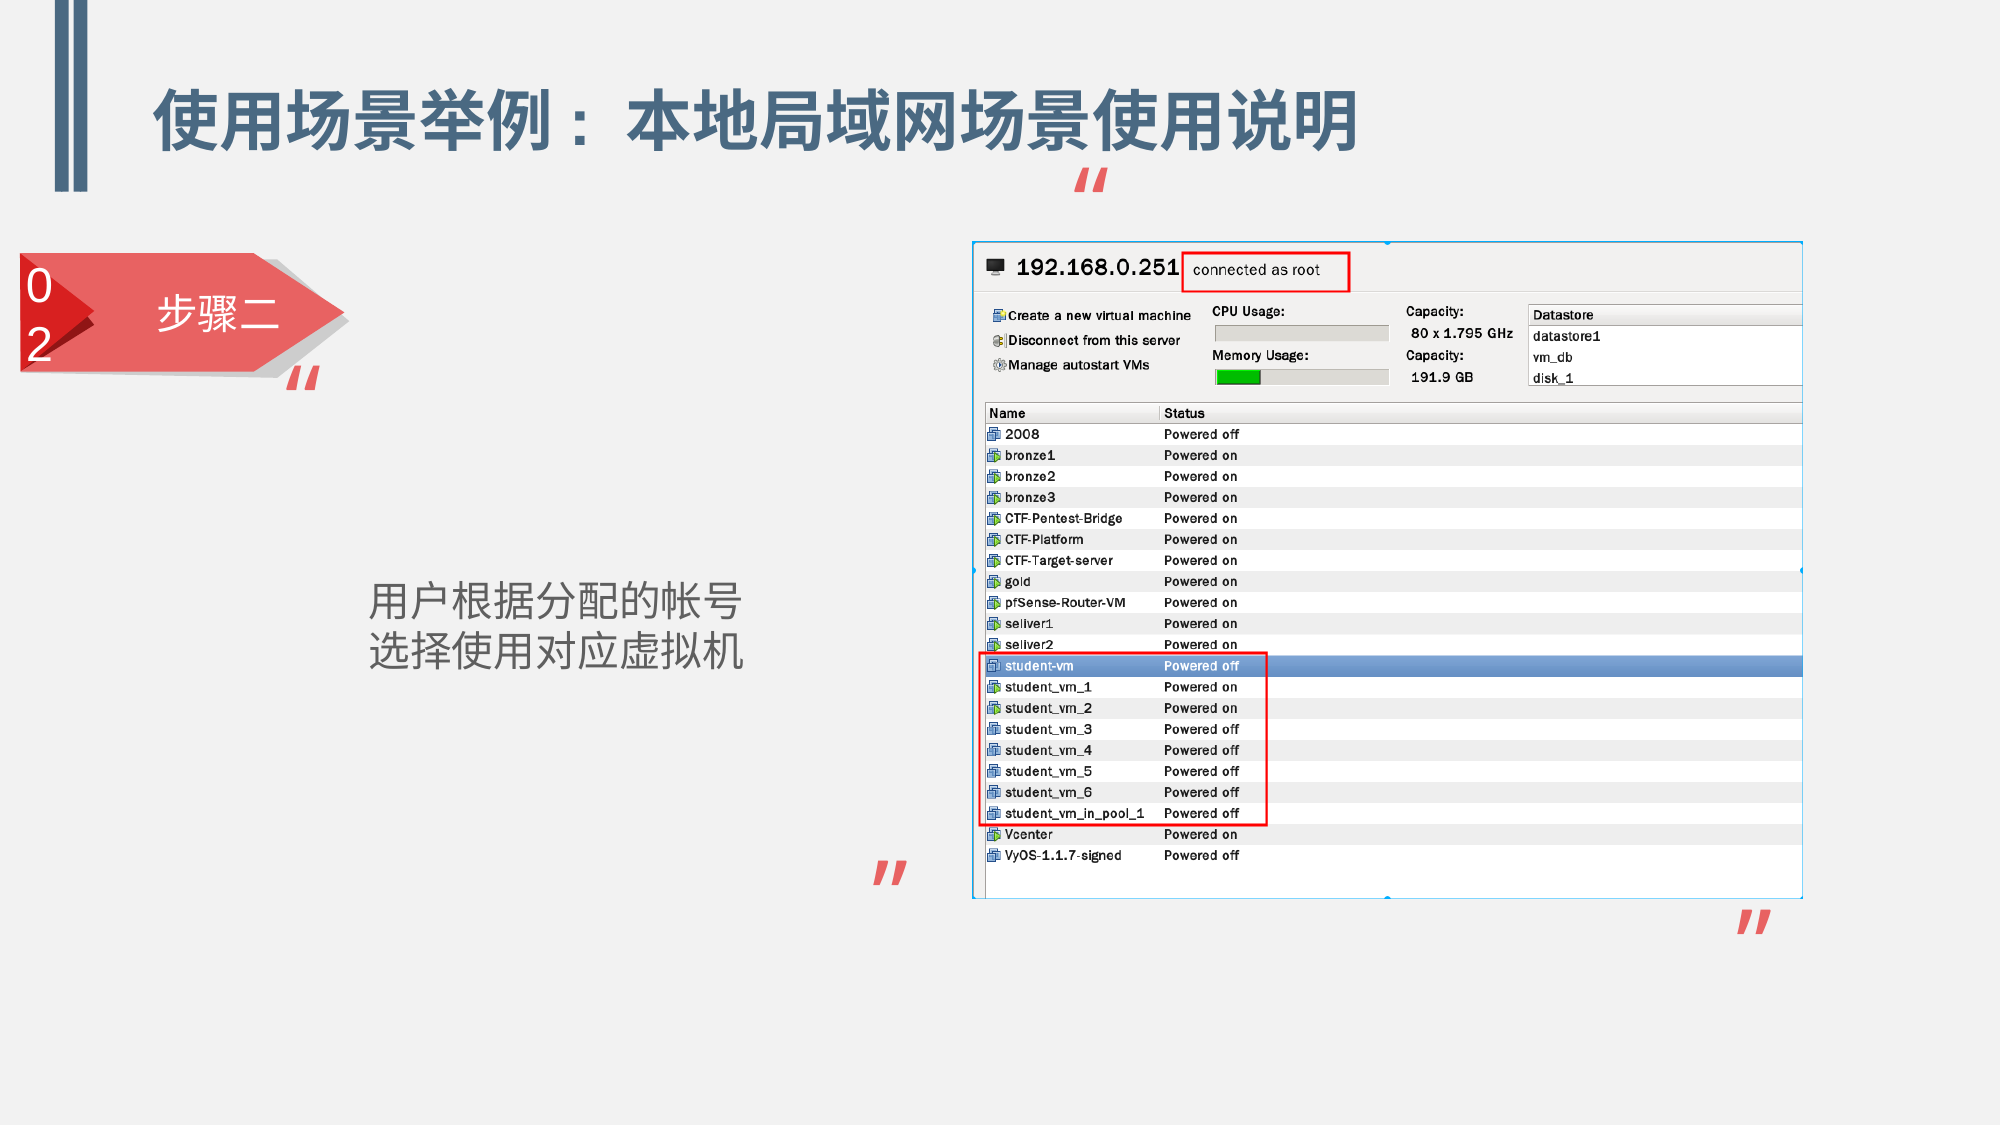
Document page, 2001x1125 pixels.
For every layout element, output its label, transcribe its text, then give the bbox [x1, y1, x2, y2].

text_box “ [1037, 131, 1147, 241]
text_box ” [1699, 874, 1809, 1009]
text_box [73, 0, 82, 193]
title 使用场景举例: 本地局域网场景使用说明 [137, 64, 1863, 184]
text_box ” [835, 825, 946, 961]
picture [974, 243, 1803, 899]
text_box 用户根据分配的帐号 选择使用对应虚拟机 [353, 397, 846, 852]
text_box “ [248, 329, 358, 465]
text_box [19, 253, 350, 378]
text_box [54, 0, 63, 193]
